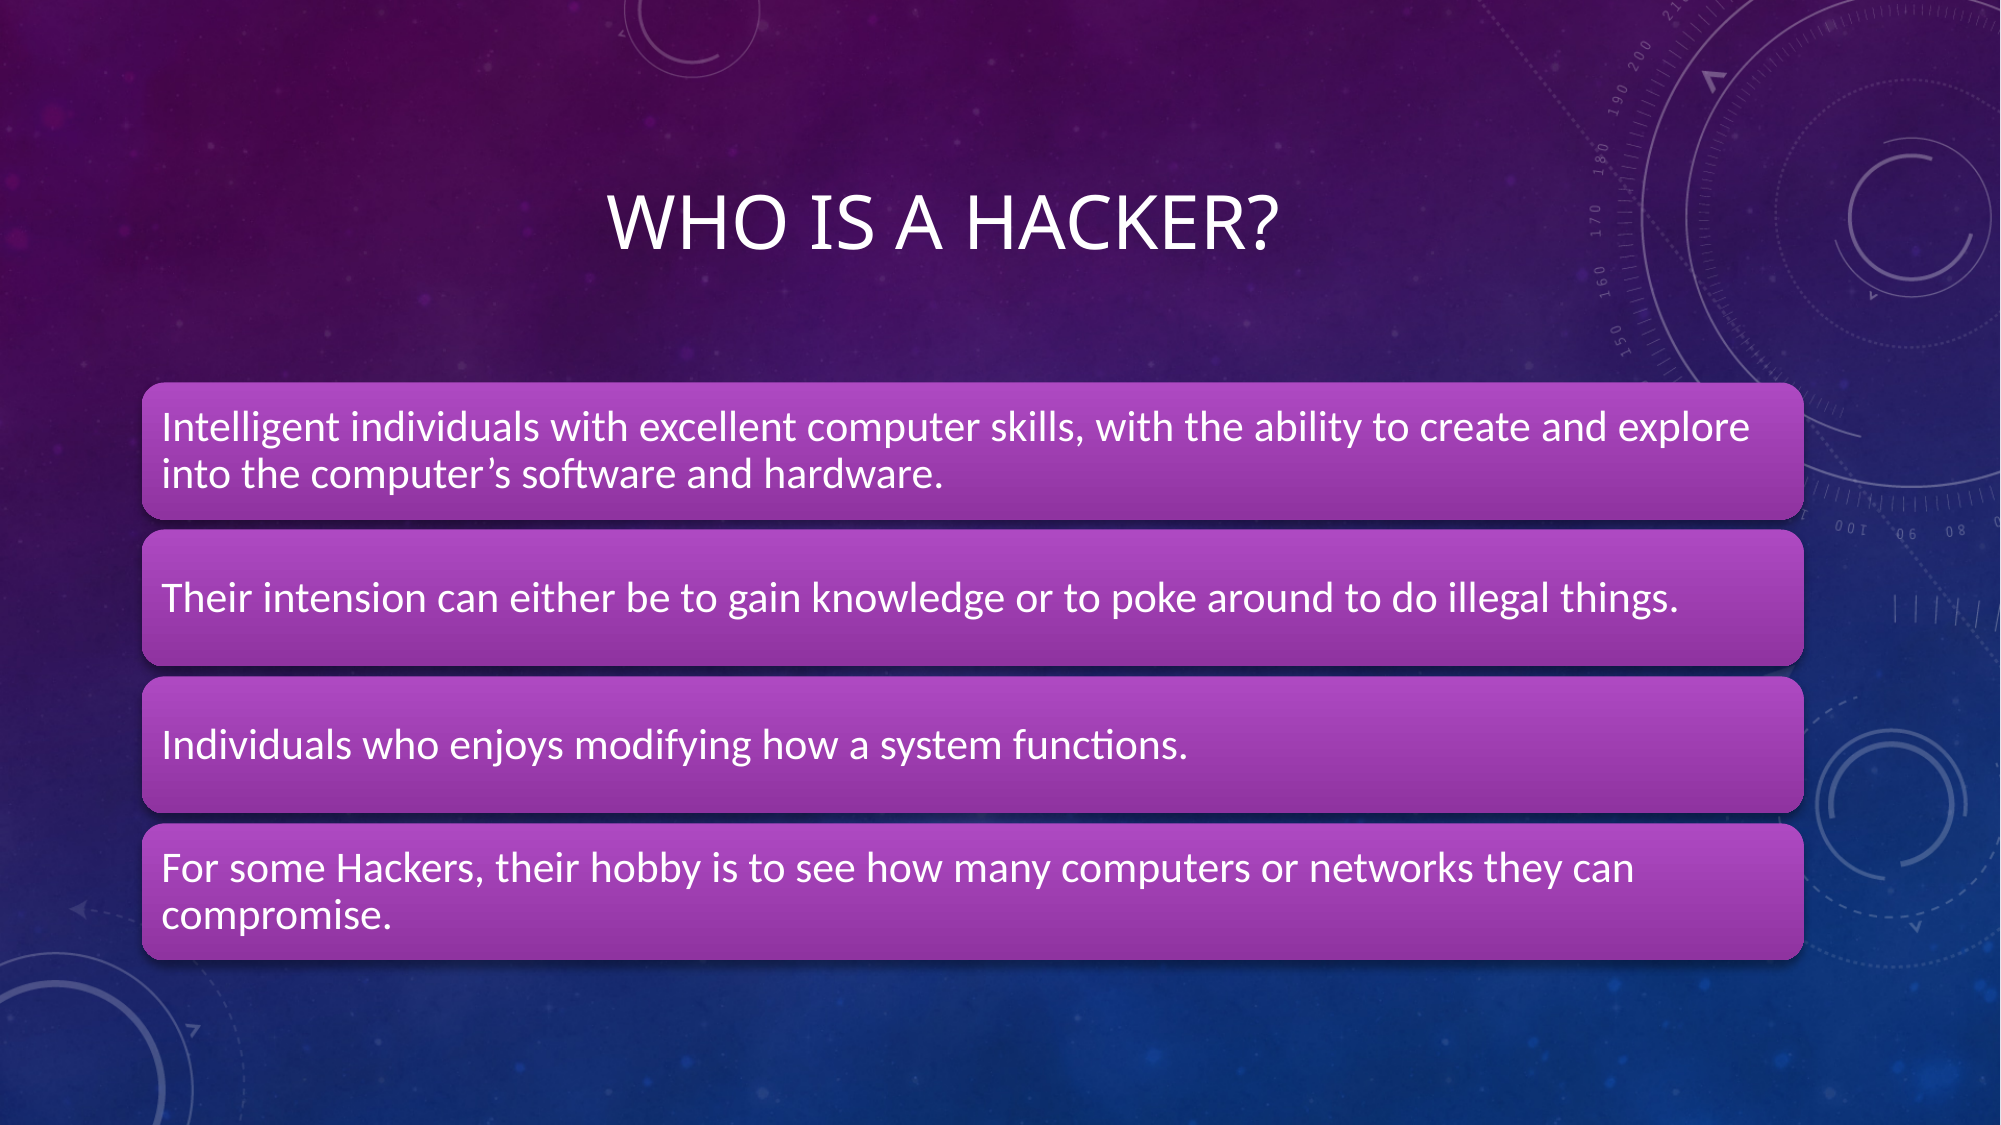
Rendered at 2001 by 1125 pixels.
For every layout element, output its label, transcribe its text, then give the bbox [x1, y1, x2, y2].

title Who is a hacker? [112, 99, 1775, 339]
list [141, 371, 1804, 971]
picture [0, 0, 2001, 1125]
